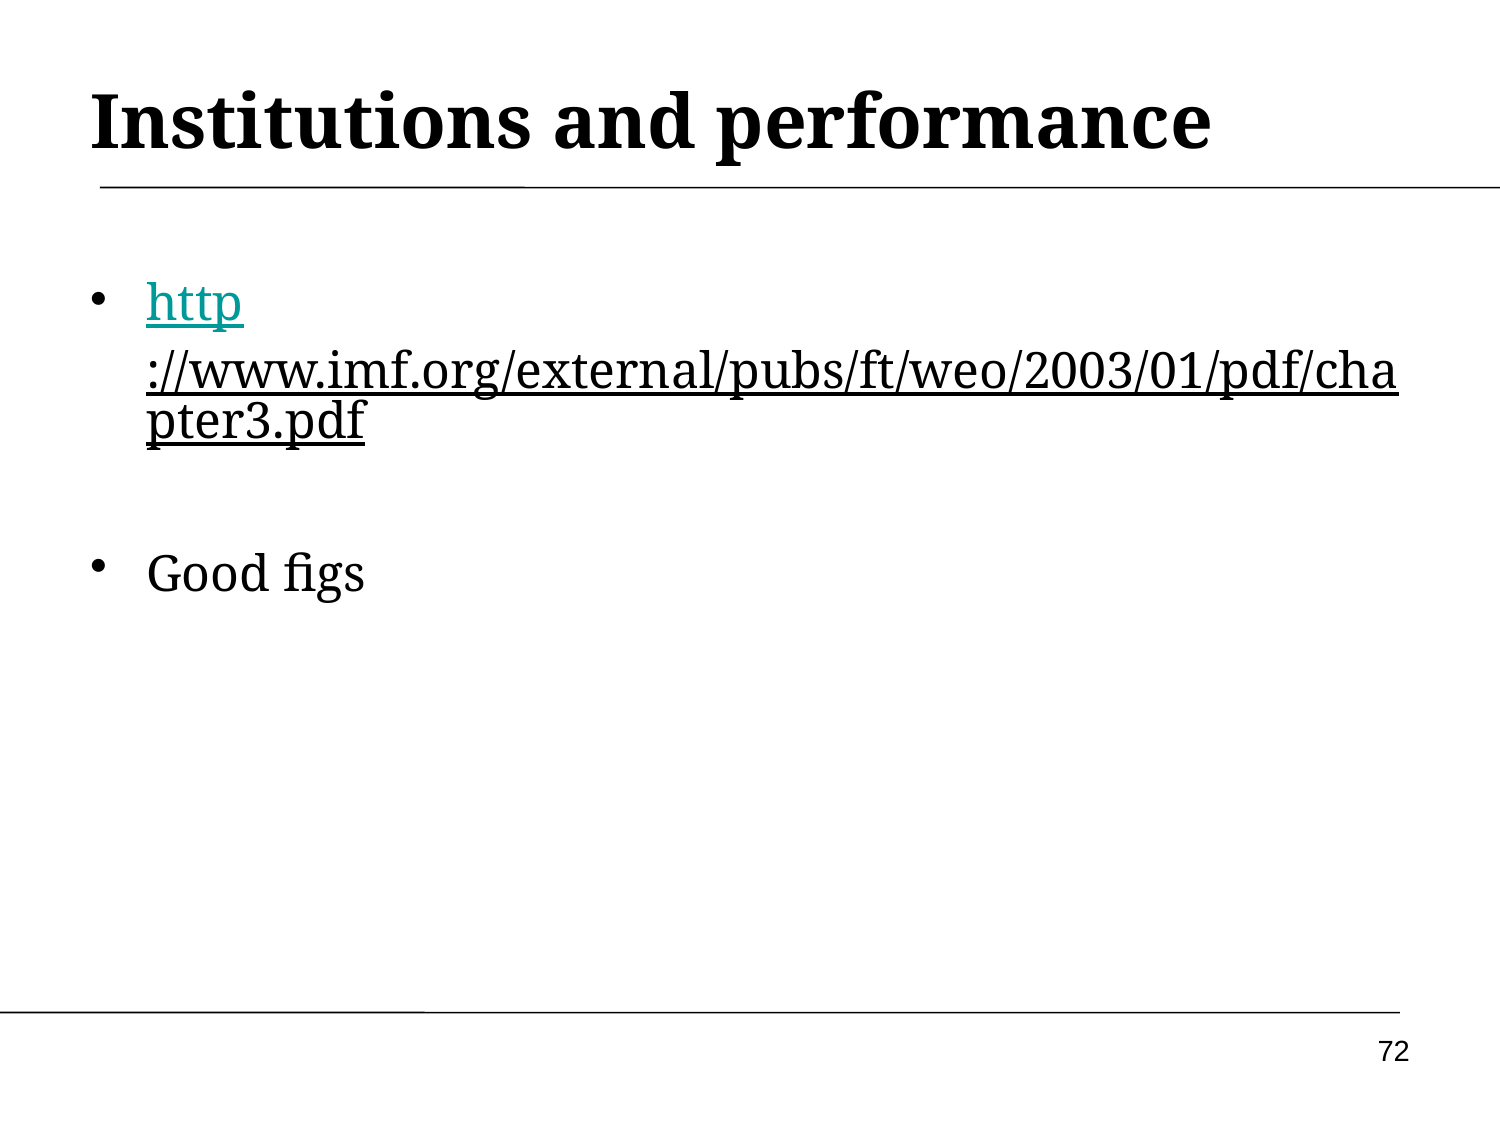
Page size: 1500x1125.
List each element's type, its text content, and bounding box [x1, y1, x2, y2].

list http://www.imf.org/external/pubs/ft/weo/2003/01/pdf/chapter3.pdf Good figs [74, 262, 1426, 1006]
title Institutions and performance [74, 49, 1426, 188]
slide_number 72 [1074, 1024, 1426, 1103]
